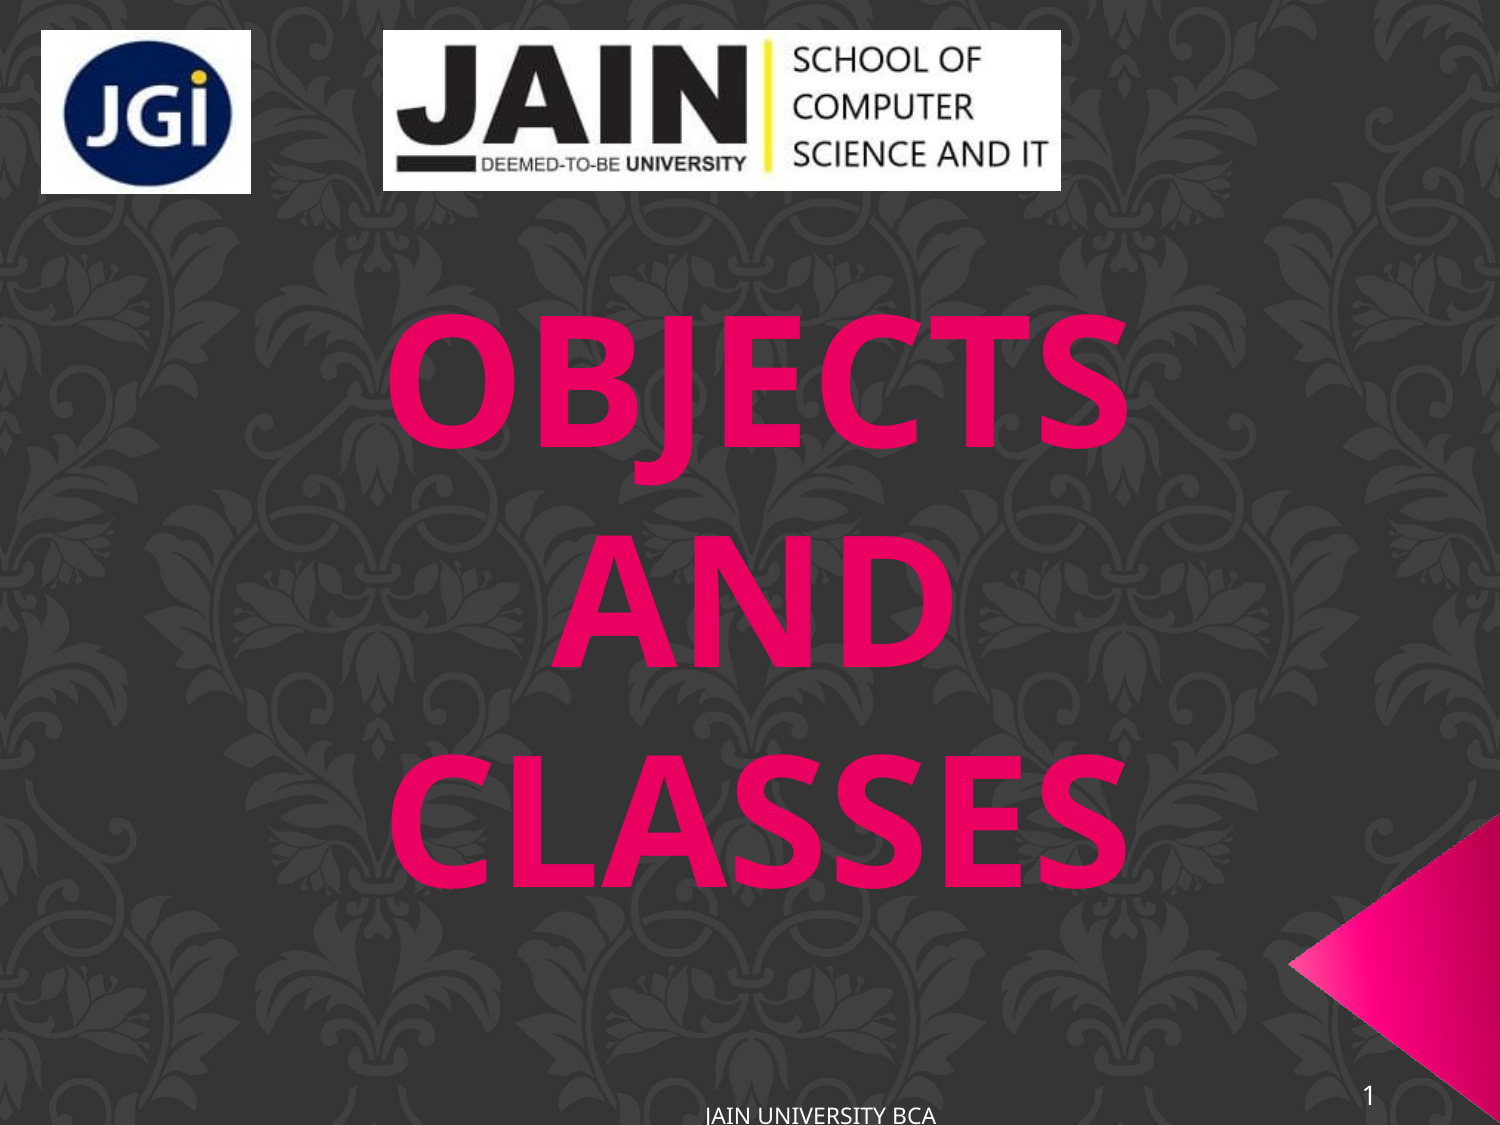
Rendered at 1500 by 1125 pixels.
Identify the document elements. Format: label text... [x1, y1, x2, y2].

text_box JAIN UNIVERSITY BCA [703, 1099, 938, 1125]
text_box OBJECTS AND CLASSES [187, 262, 1322, 925]
picture [0, 0, 1500, 1125]
